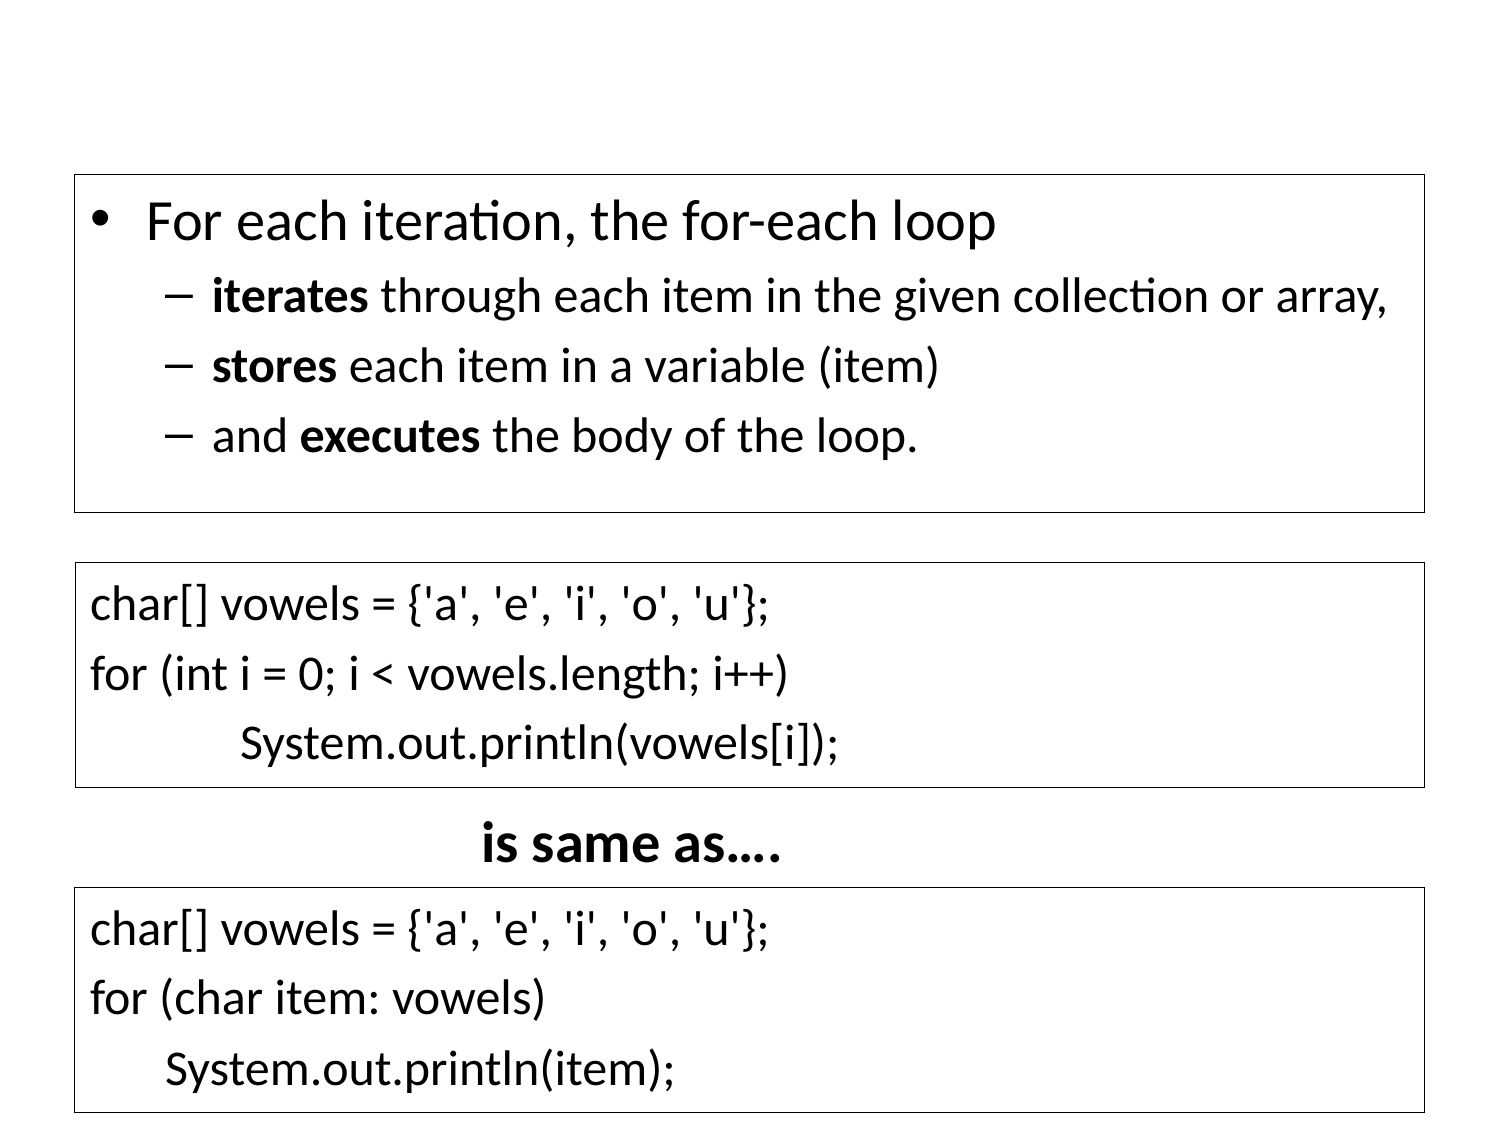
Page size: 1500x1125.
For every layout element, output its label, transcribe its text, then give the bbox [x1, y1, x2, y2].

list char[] vowels = {'a', 'e', 'i', 'o', 'u'}; for (int i = 0; i < vowels.length; i++) System.out.println(vowels[i]); [75, 562, 1425, 788]
text_box char[] vowels = {'a', 'e', 'i', 'o', 'u'}; for (char item: vowels) System.out.println(item); [74, 887, 1425, 1113]
text_box For each iteration, the for-each loop iterates through each item in the given collection or array, stores each item in a variable (item) and executes the body of the loop. [74, 174, 1425, 513]
text_box is same as…. [466, 797, 798, 882]
